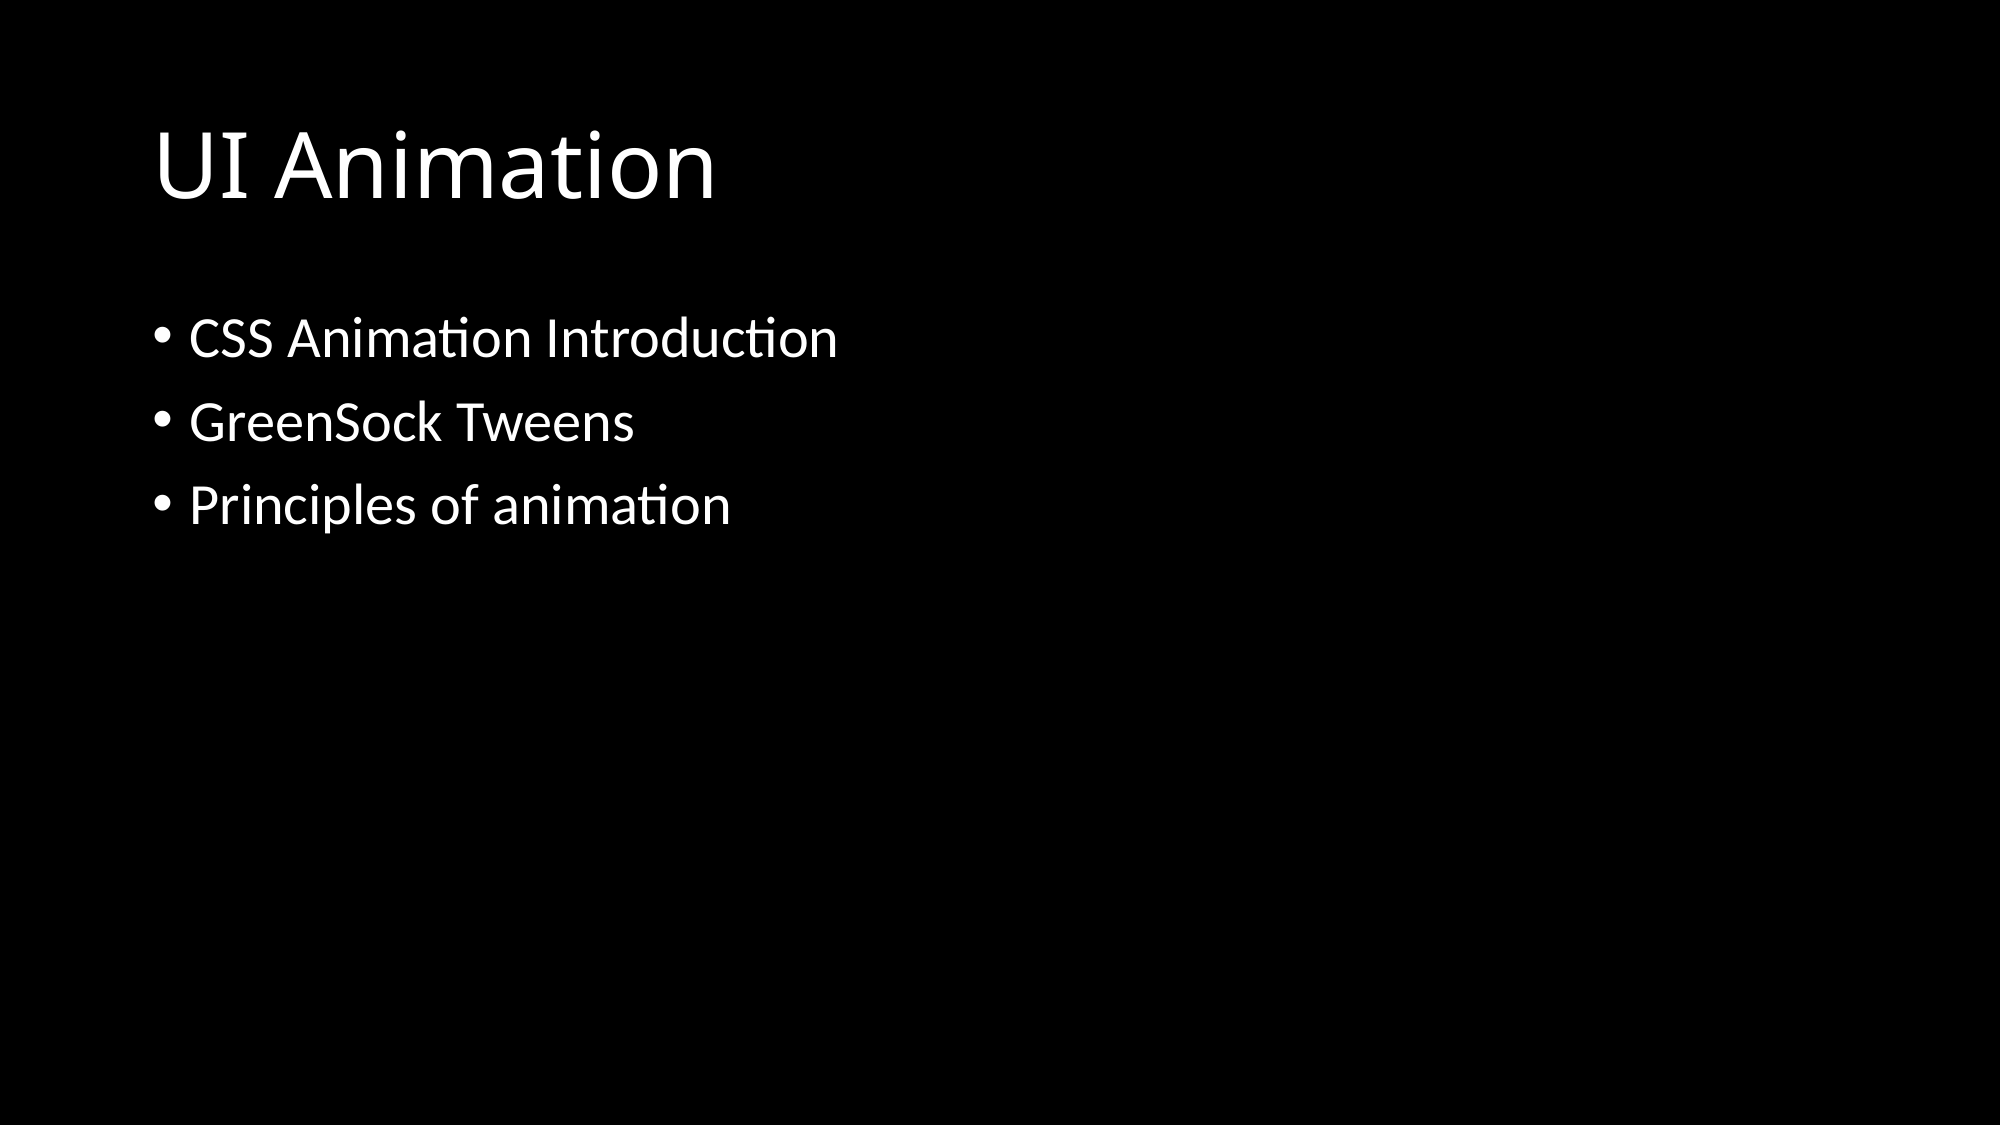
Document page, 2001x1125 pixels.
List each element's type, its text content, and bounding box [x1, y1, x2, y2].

list CSS Animation Introduction GreenSock Tweens Principles of animation [137, 299, 1863, 1014]
title UI Animation [137, 59, 1863, 278]
